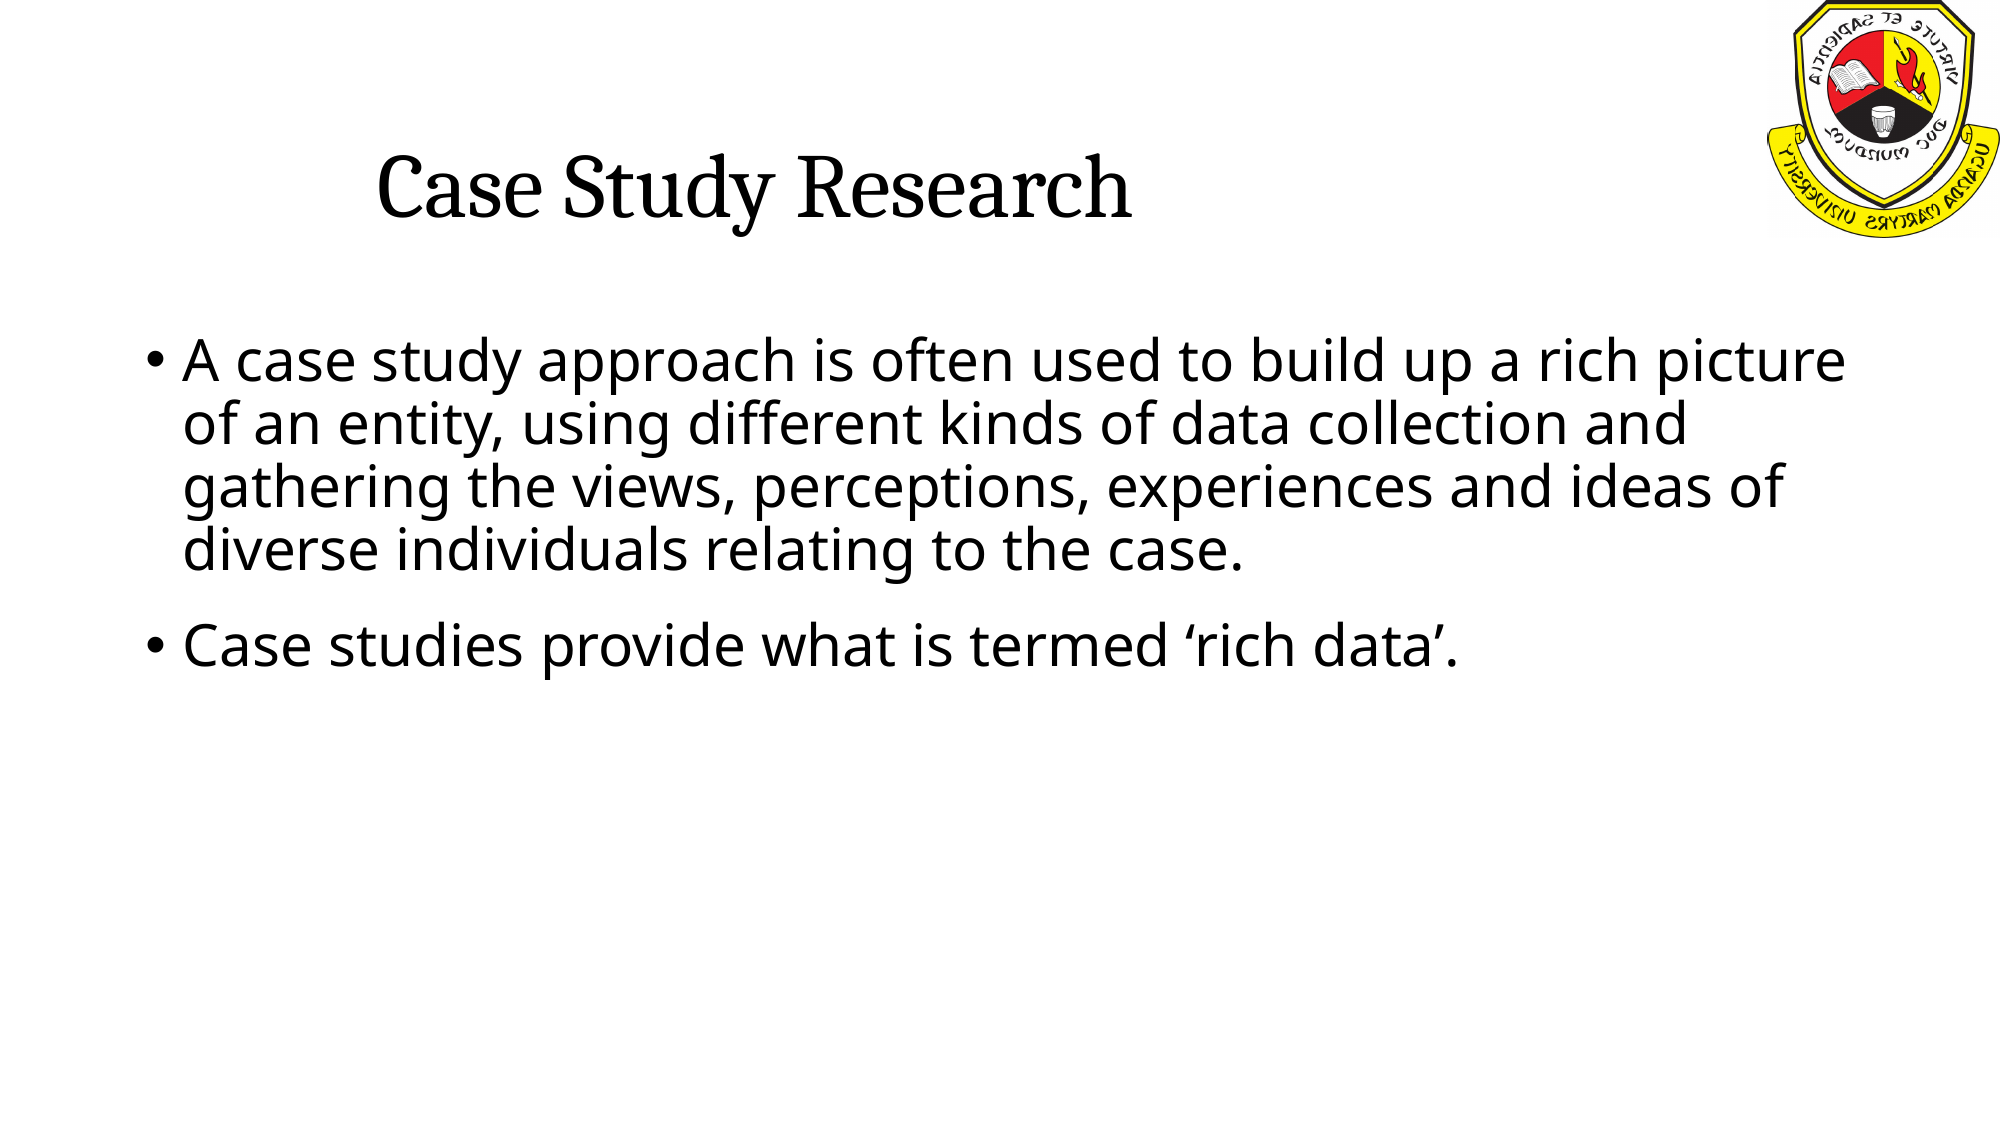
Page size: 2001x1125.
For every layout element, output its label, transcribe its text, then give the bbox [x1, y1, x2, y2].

picture [1767, 0, 2000, 238]
title Case Study Research [362, 112, 1600, 263]
list A case study approach is often used to build up a rich picture of an entity, using different kinds of data collection and gathering the views, perceptions, experiences and ideas of diverse individuals relating to the case. Case studies provide what is termed ‘rich data’. [130, 323, 1864, 861]
